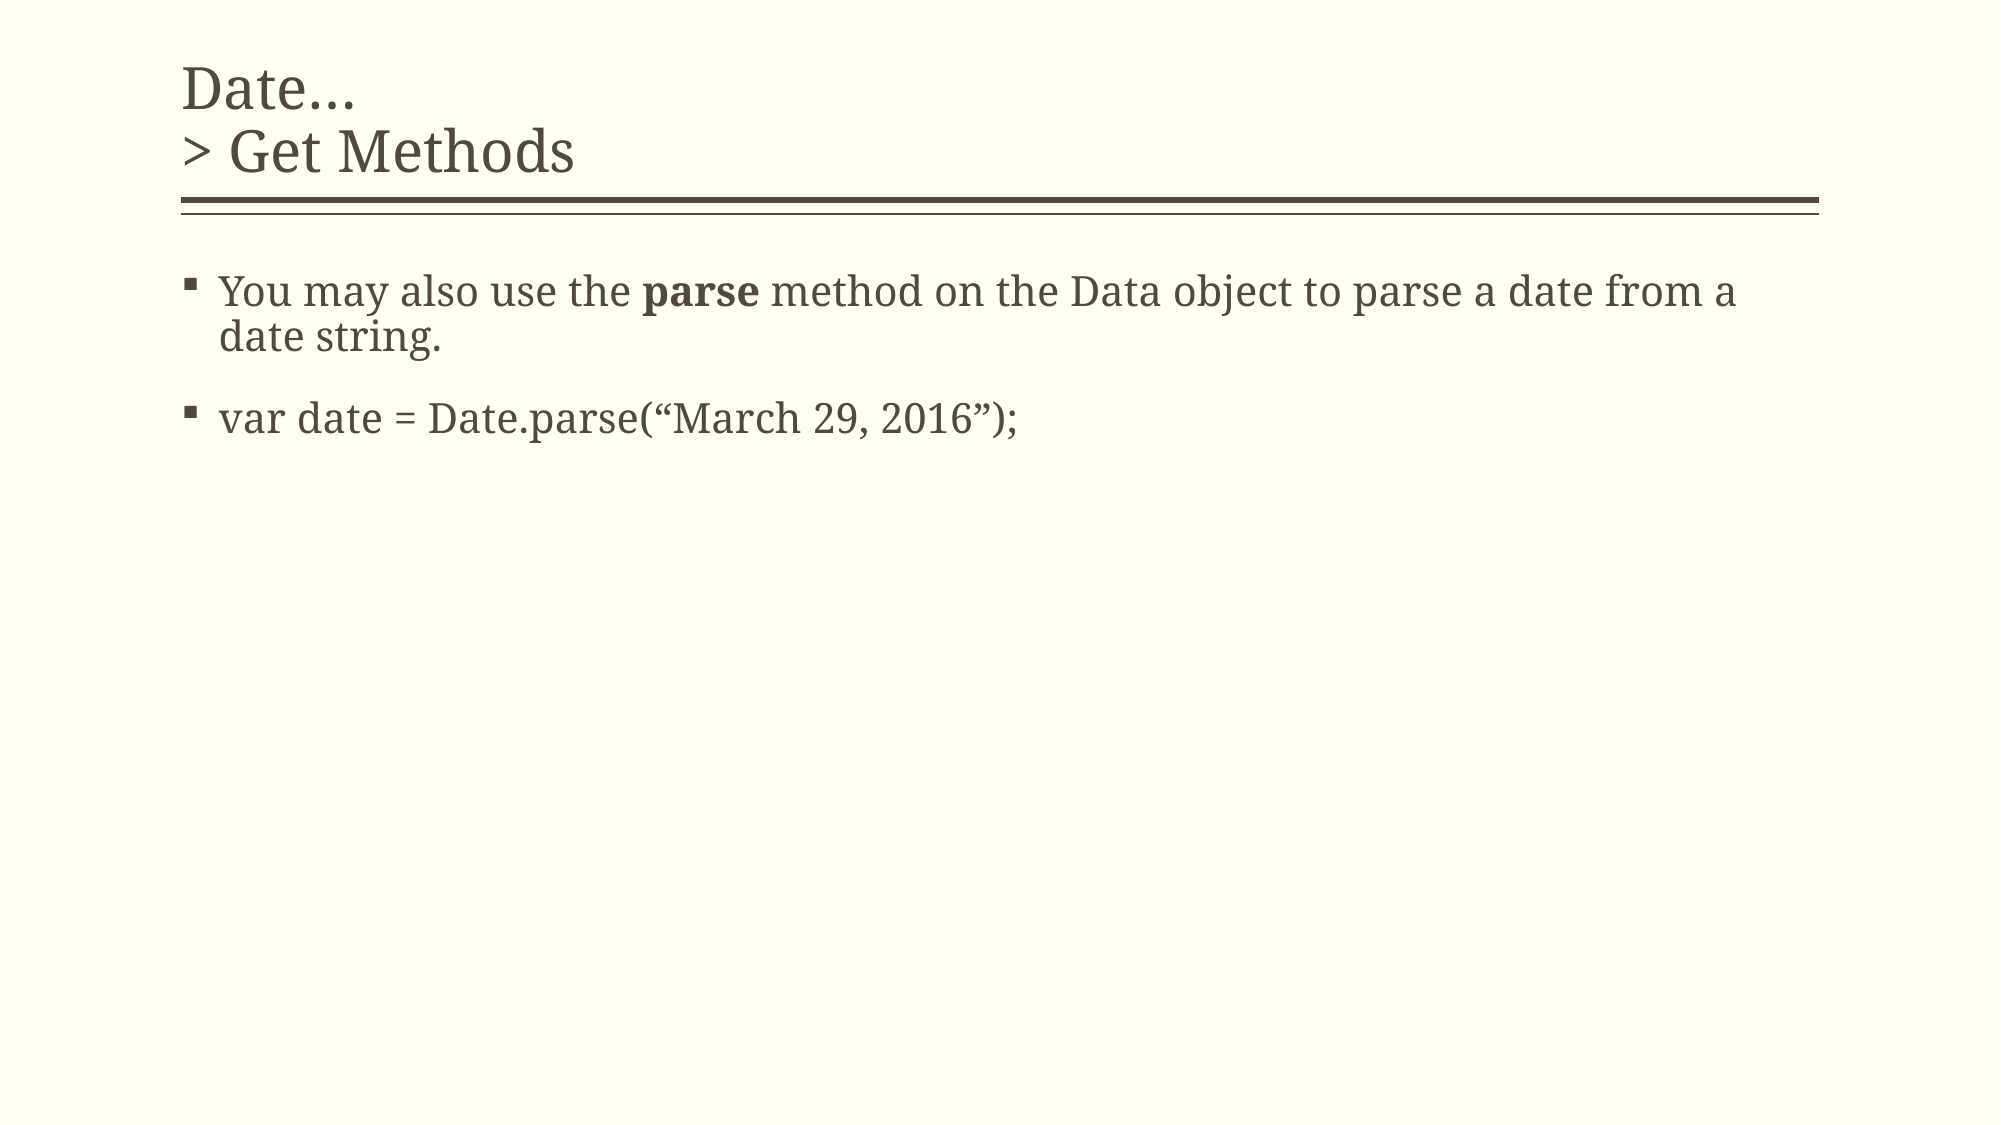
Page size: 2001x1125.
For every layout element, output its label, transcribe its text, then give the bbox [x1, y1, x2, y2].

title Date… > Get Methods [181, 12, 1819, 193]
list You may also use the parse method on the Data object to parse a date from a date string. var date = Date.parse(“March 29, 2016”); [181, 262, 1819, 1013]
